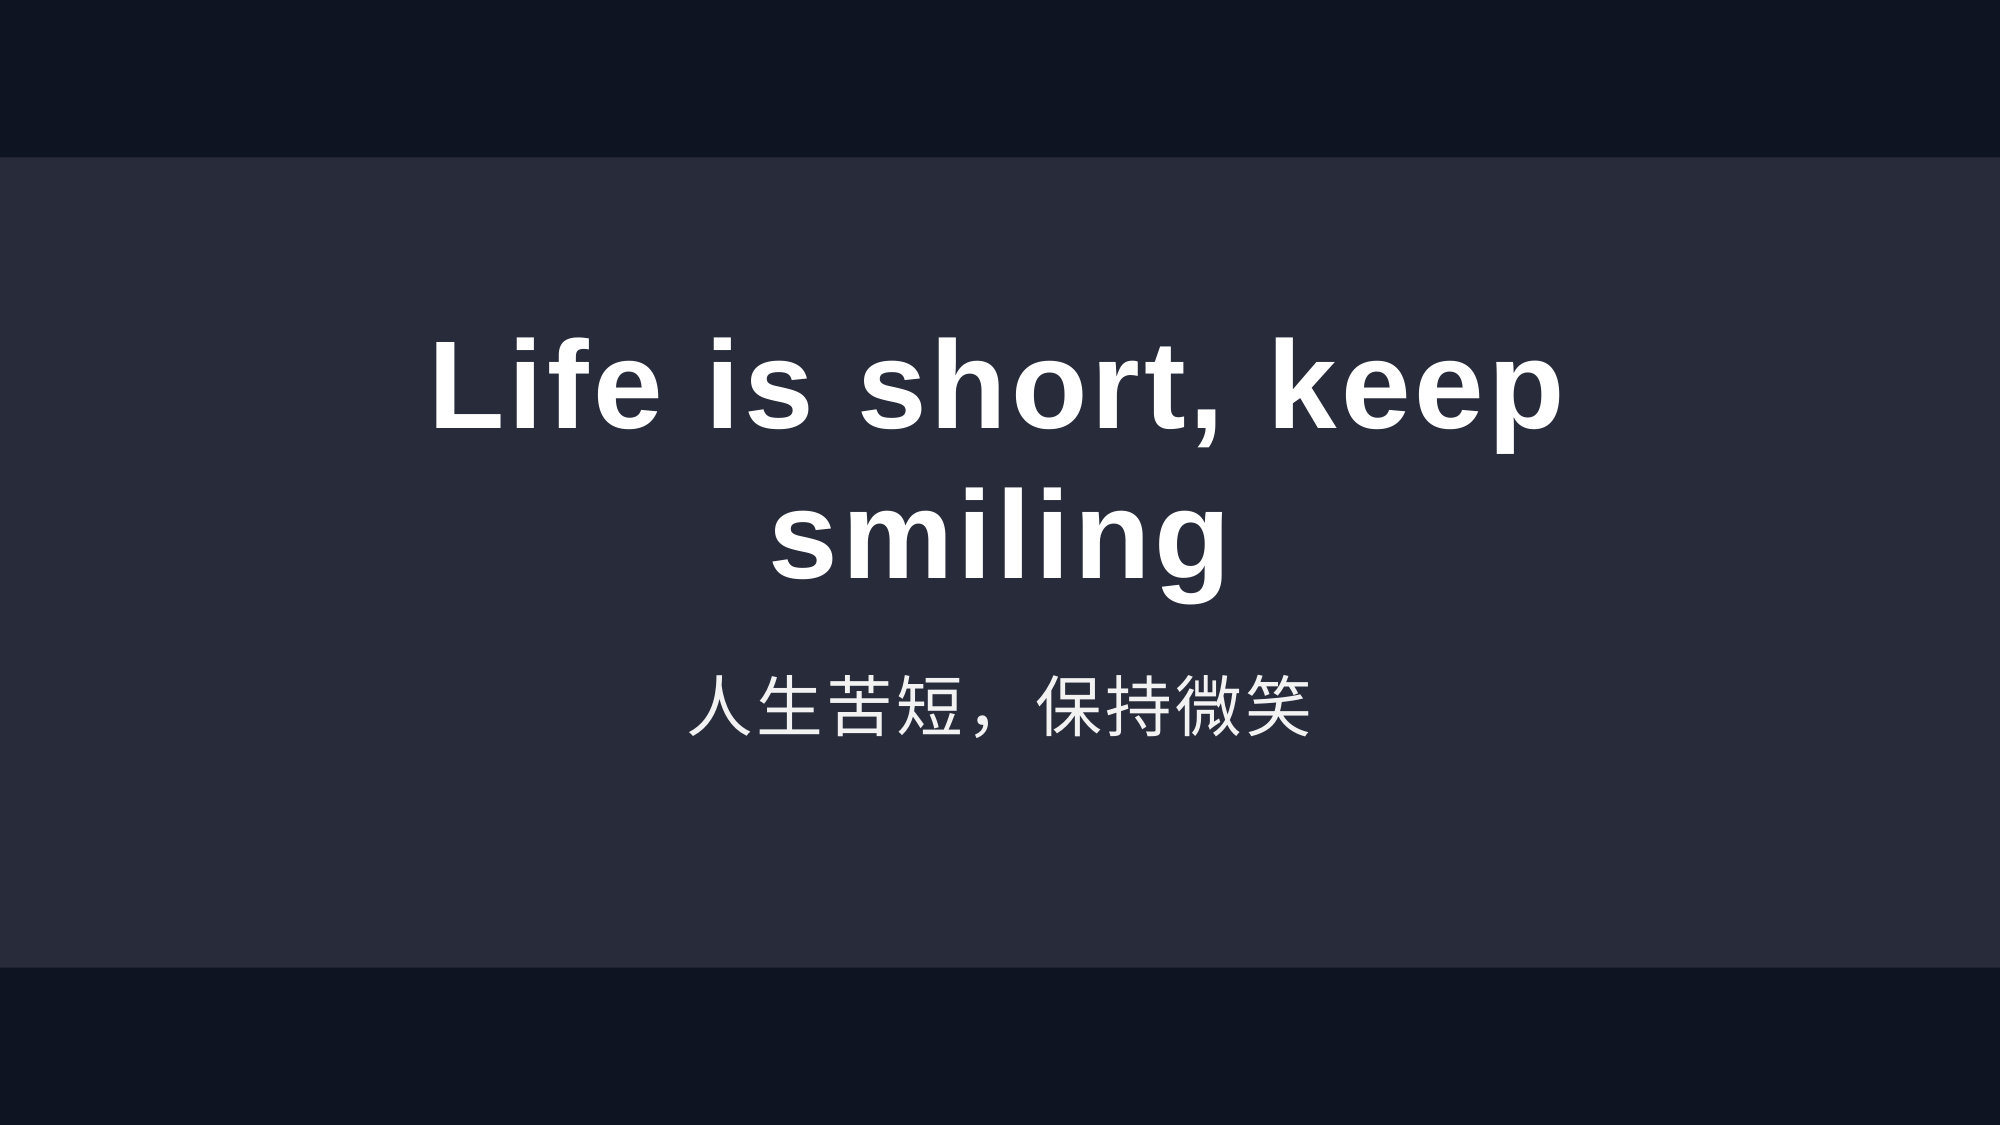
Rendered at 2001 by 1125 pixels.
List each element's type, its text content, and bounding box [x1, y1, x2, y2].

list 人生苦短，保持微笑 [249, 633, 1750, 906]
title Life is short, keep smiling [249, 219, 1750, 612]
